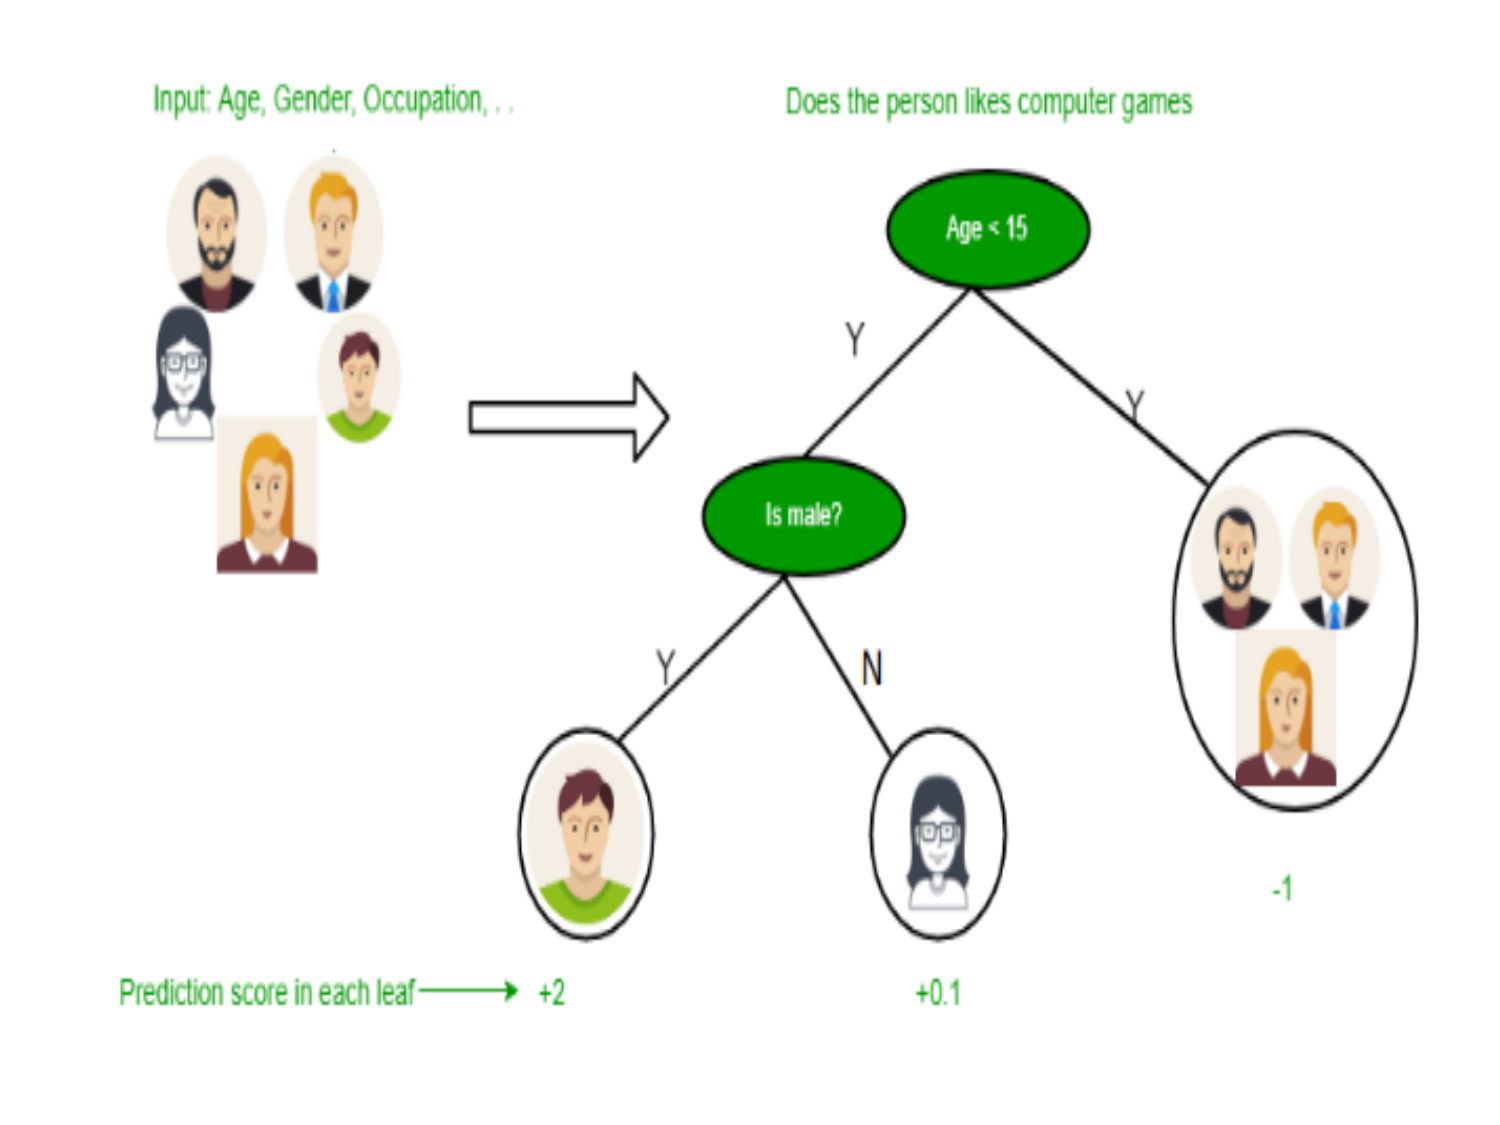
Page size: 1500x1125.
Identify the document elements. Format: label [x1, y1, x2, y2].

list [58, 46, 1466, 1055]
